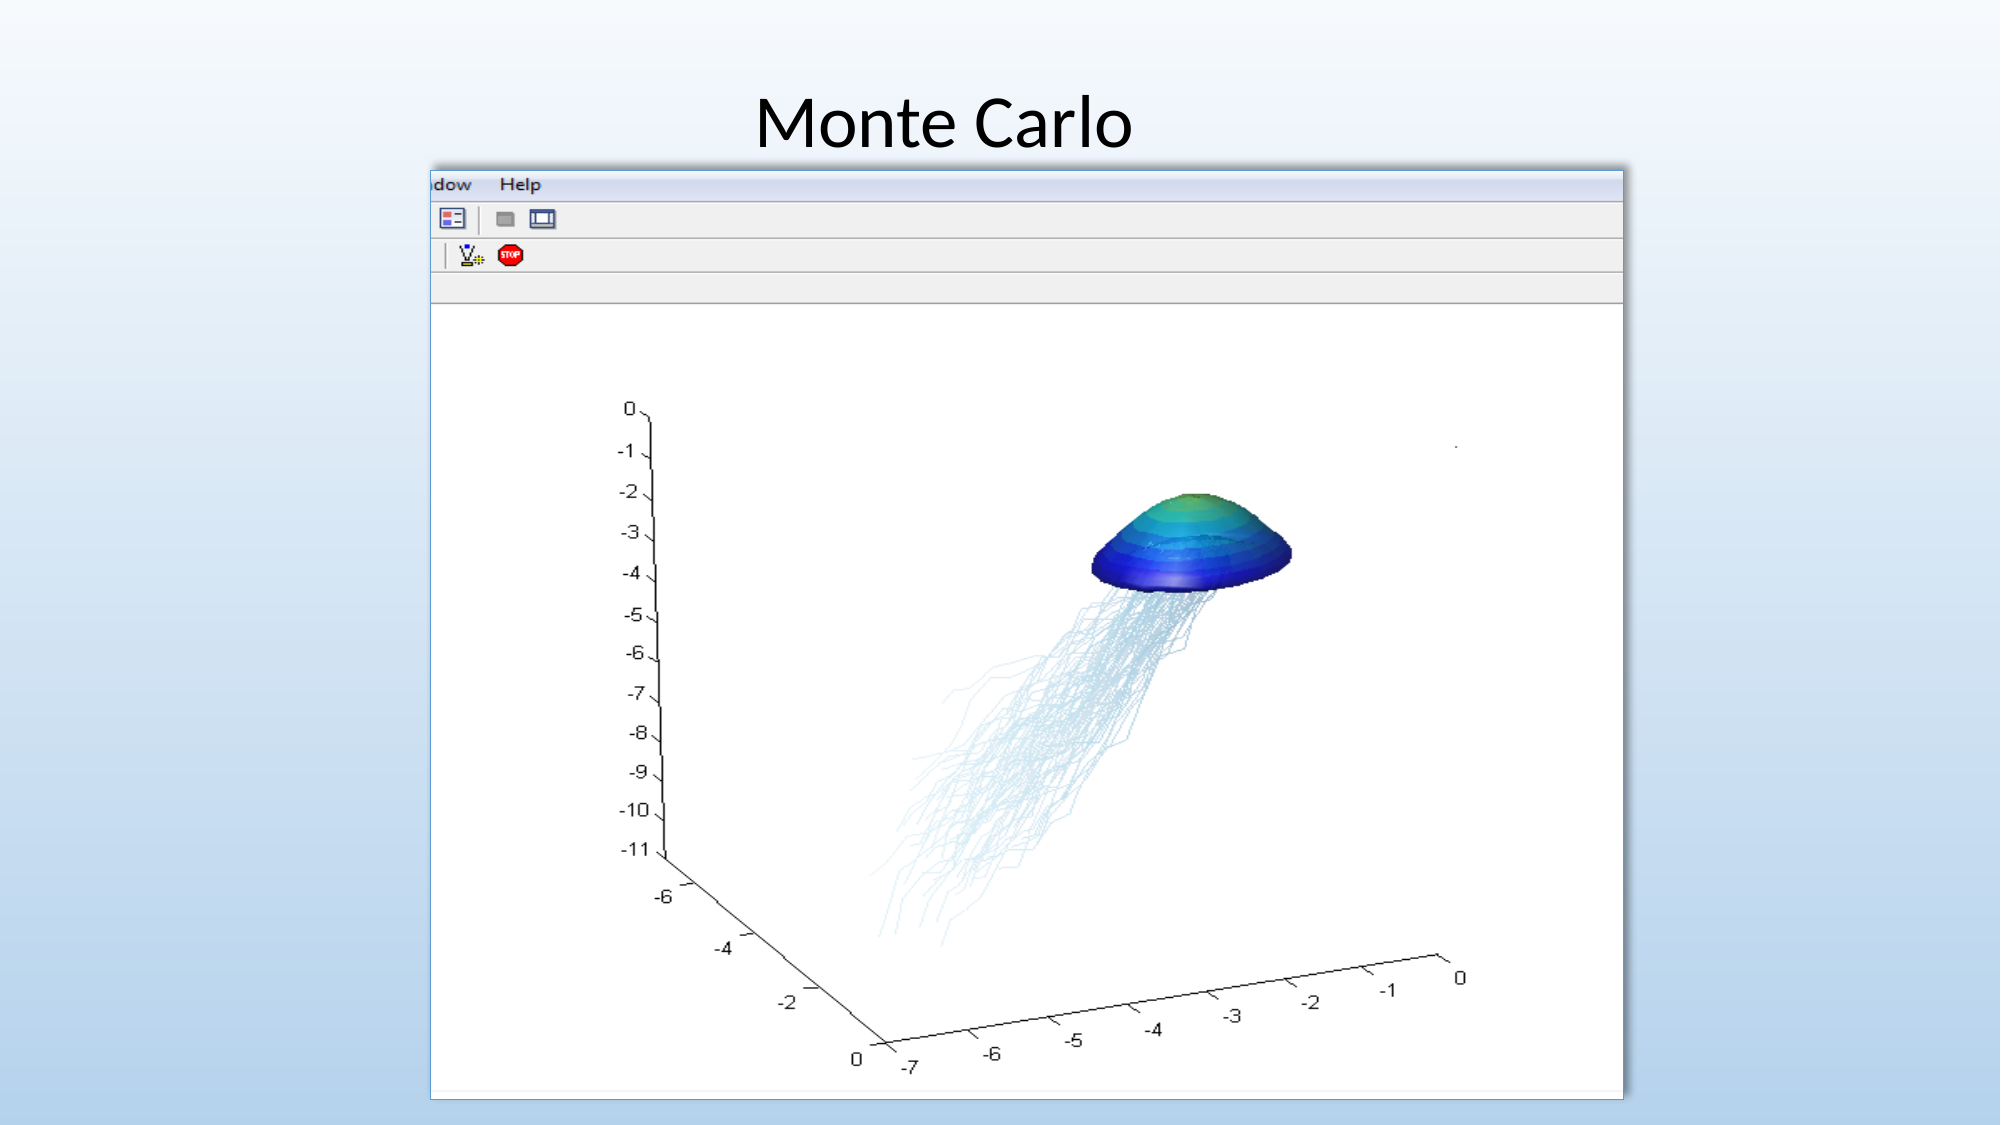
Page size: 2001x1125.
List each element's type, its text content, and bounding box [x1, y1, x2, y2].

picture [430, 170, 1624, 1100]
text_box Monte Carlo [739, 64, 1149, 159]
